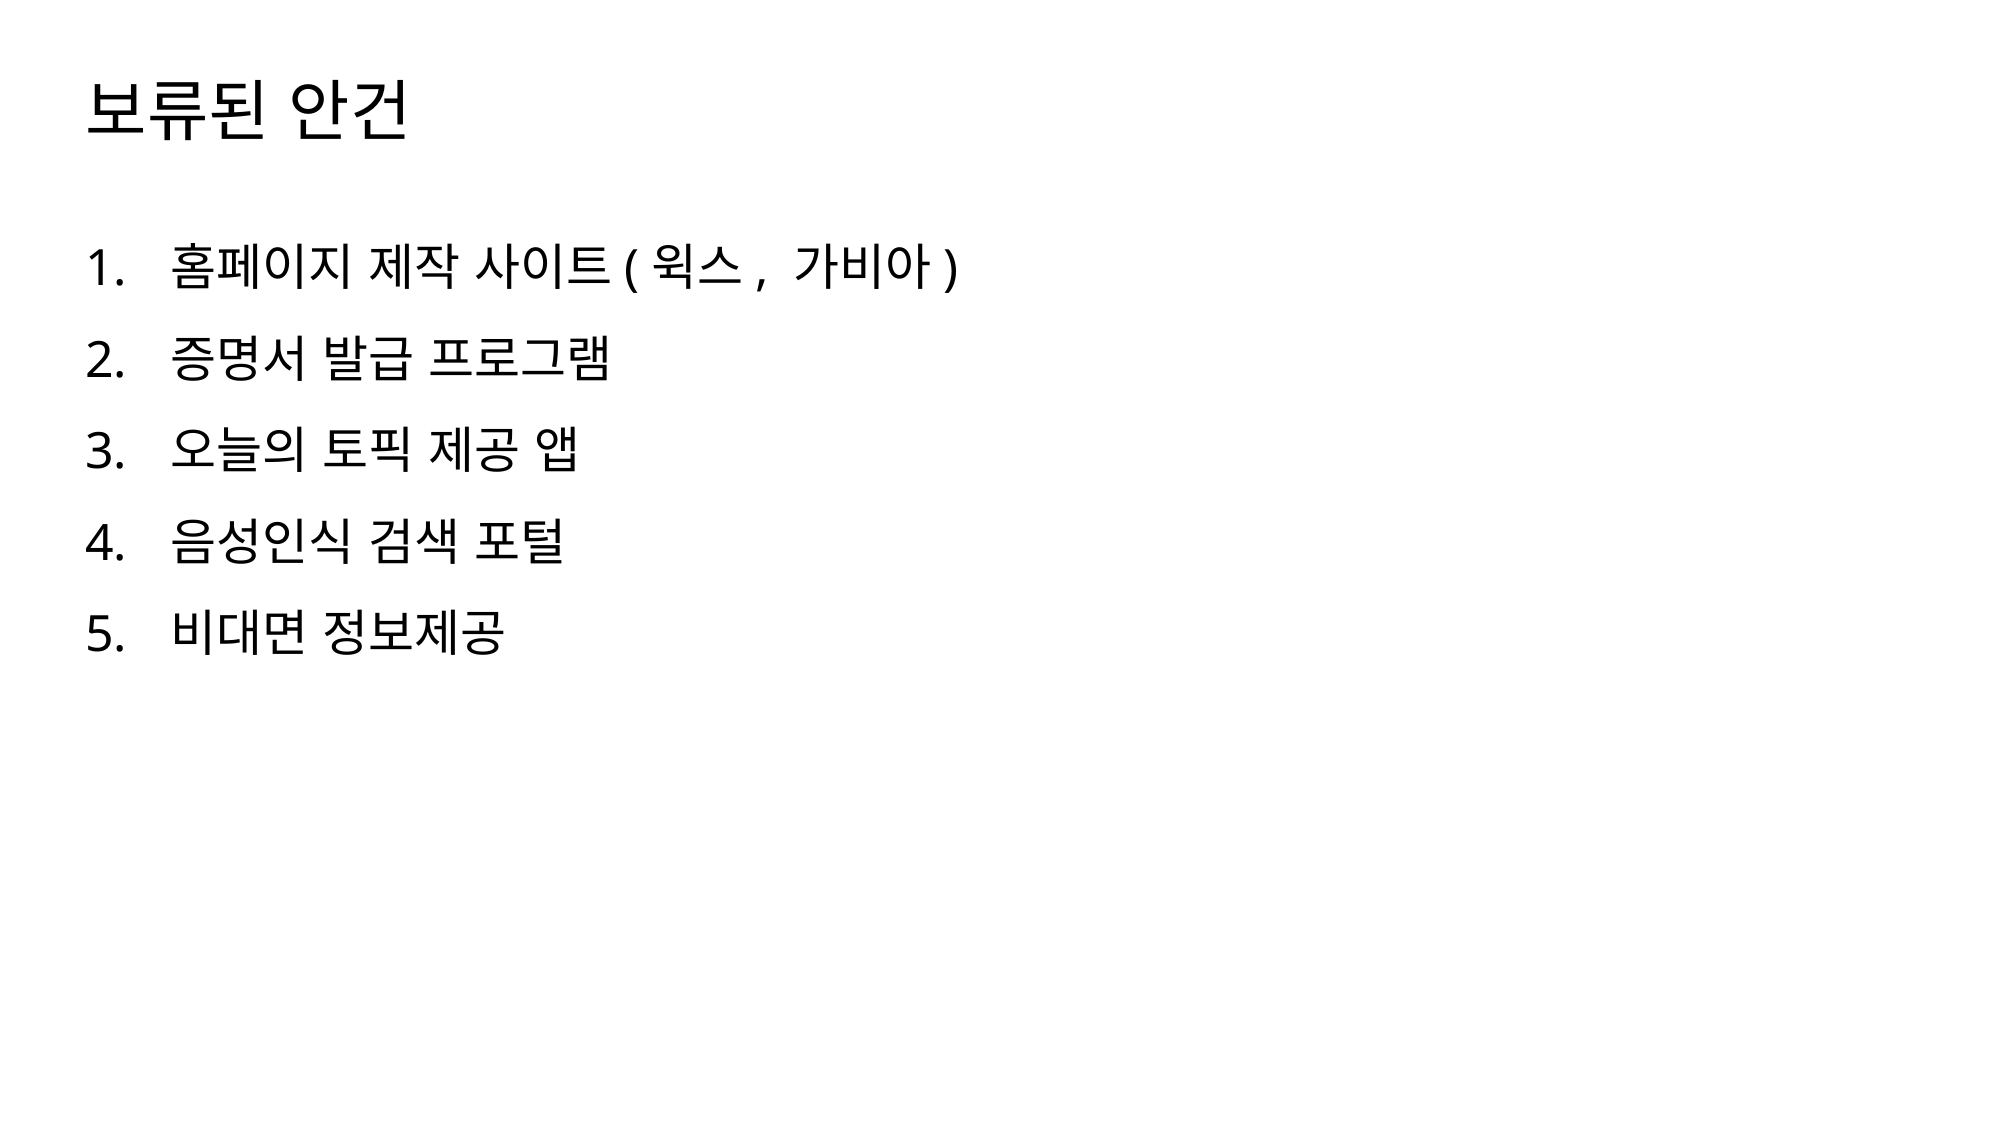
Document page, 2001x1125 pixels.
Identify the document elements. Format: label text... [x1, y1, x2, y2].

title 보류된 안건 [70, 59, 1918, 169]
list 홈페이지 제작 사이트(윅스, 가비아) 증명서 발급 프로그램 오늘의 토픽 제공 앱 음성인식 검색 포털 비대면 정보제공 [70, 235, 1918, 1014]
